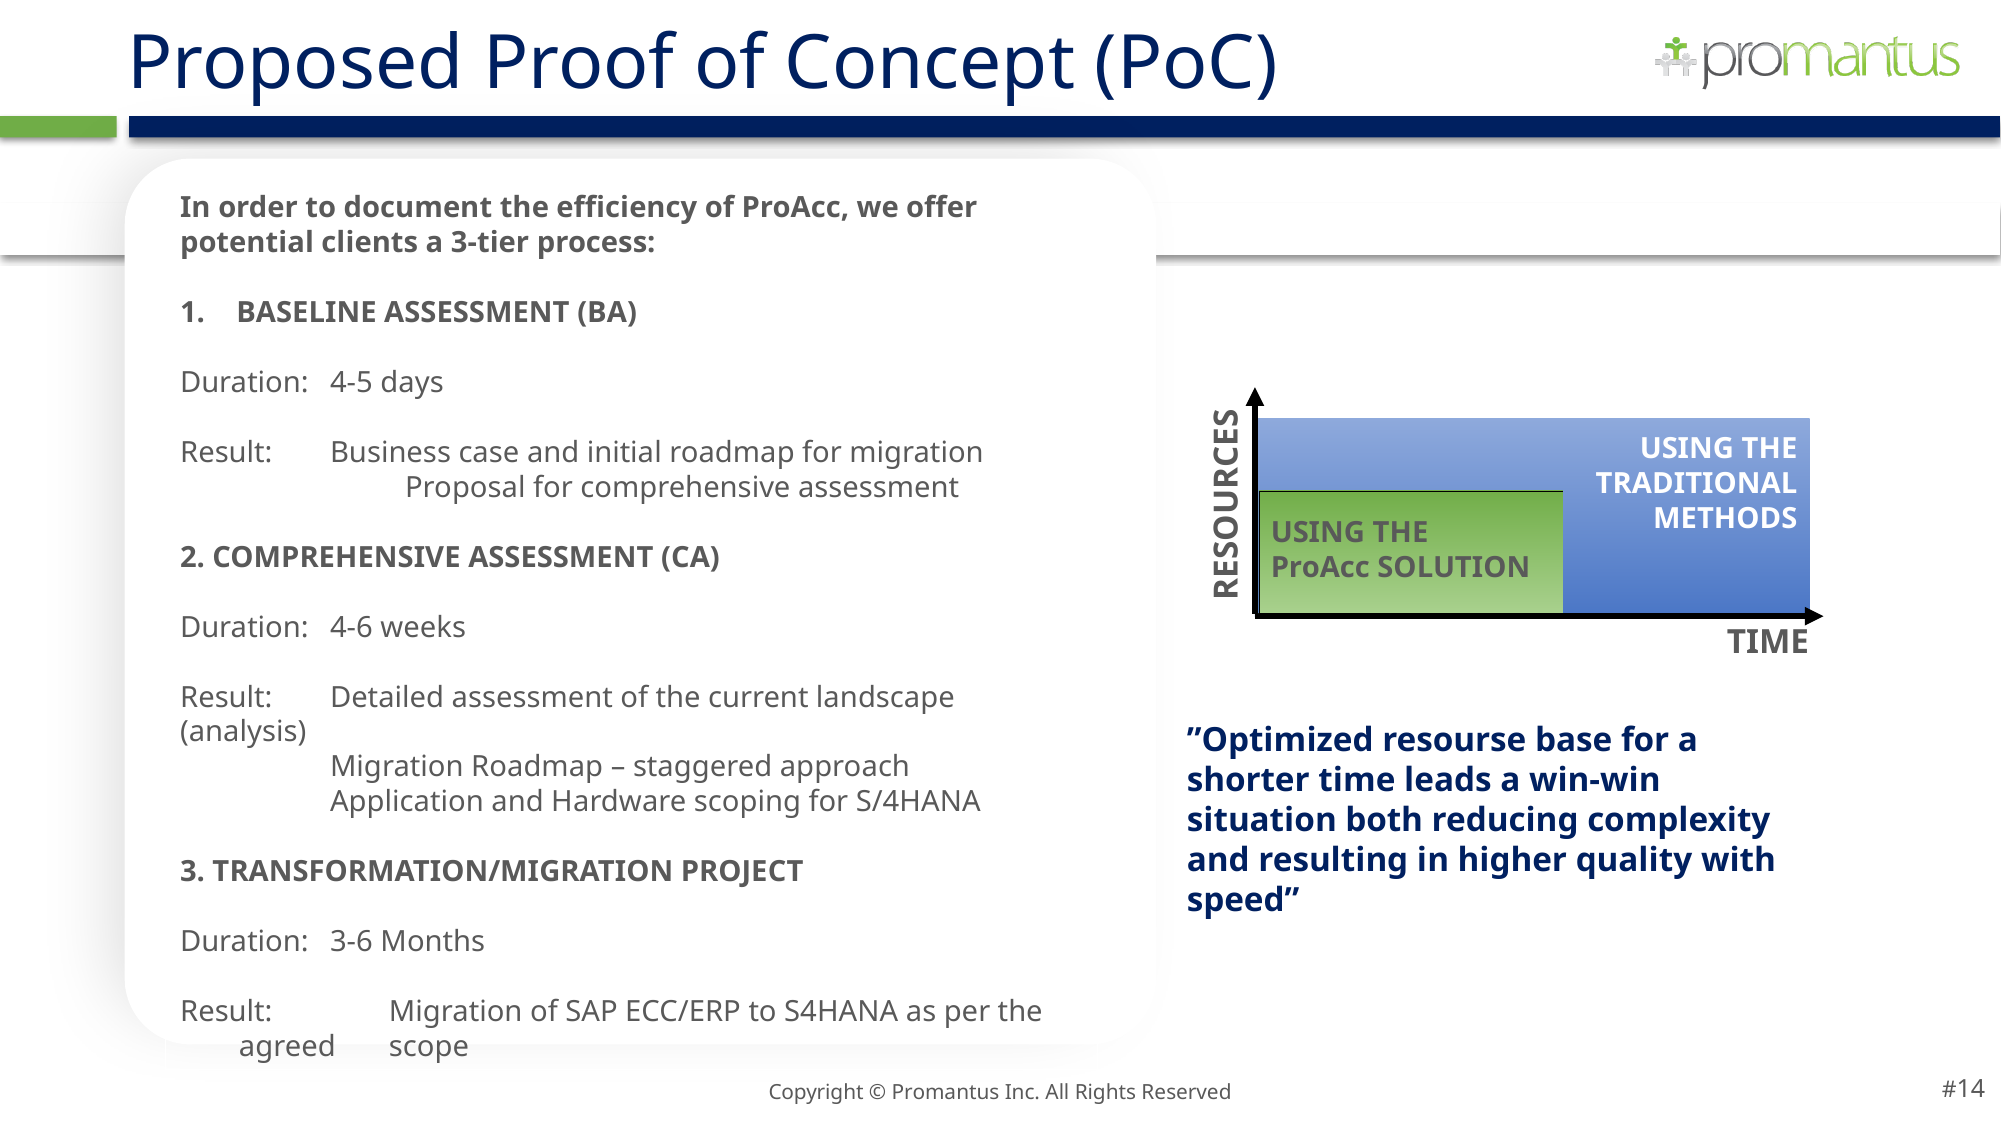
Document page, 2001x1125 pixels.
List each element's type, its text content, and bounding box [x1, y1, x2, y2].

text_box [123, 156, 1158, 1046]
picture [1648, 20, 1964, 100]
text_box ”Optimized resourse base for a shorter time leads a win-win situation both reducing complexity and resulting in higher quality with speed” [1172, 711, 1824, 966]
text_box In order to document the efficiency of ProAcc, we offer potential clients a 3-tier process: BASELINE ASSESSMENT (BA) Duration: 4-5 days Result: Business case and initial roadmap for migration Proposal for comprehensive assessment 2. COMPREHENSIVE ASSESSMENT (CA) Duration: 4-6 weeks Result: Detailed assessment of the current landscape (analysis) Migration Roadmap – staggered approach Application and Hardware scoping for S/4HANA 3. TRANSFORMATION/MIGRATION PROJECT Duration: 3-6 Months Result: Migration of SAP ECC/ERP to S4HANA as per the agreed scope [165, 181, 1098, 1070]
text_box Proposed Proof of Concept (PoC) [112, 21, 1579, 97]
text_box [1196, 386, 1824, 669]
